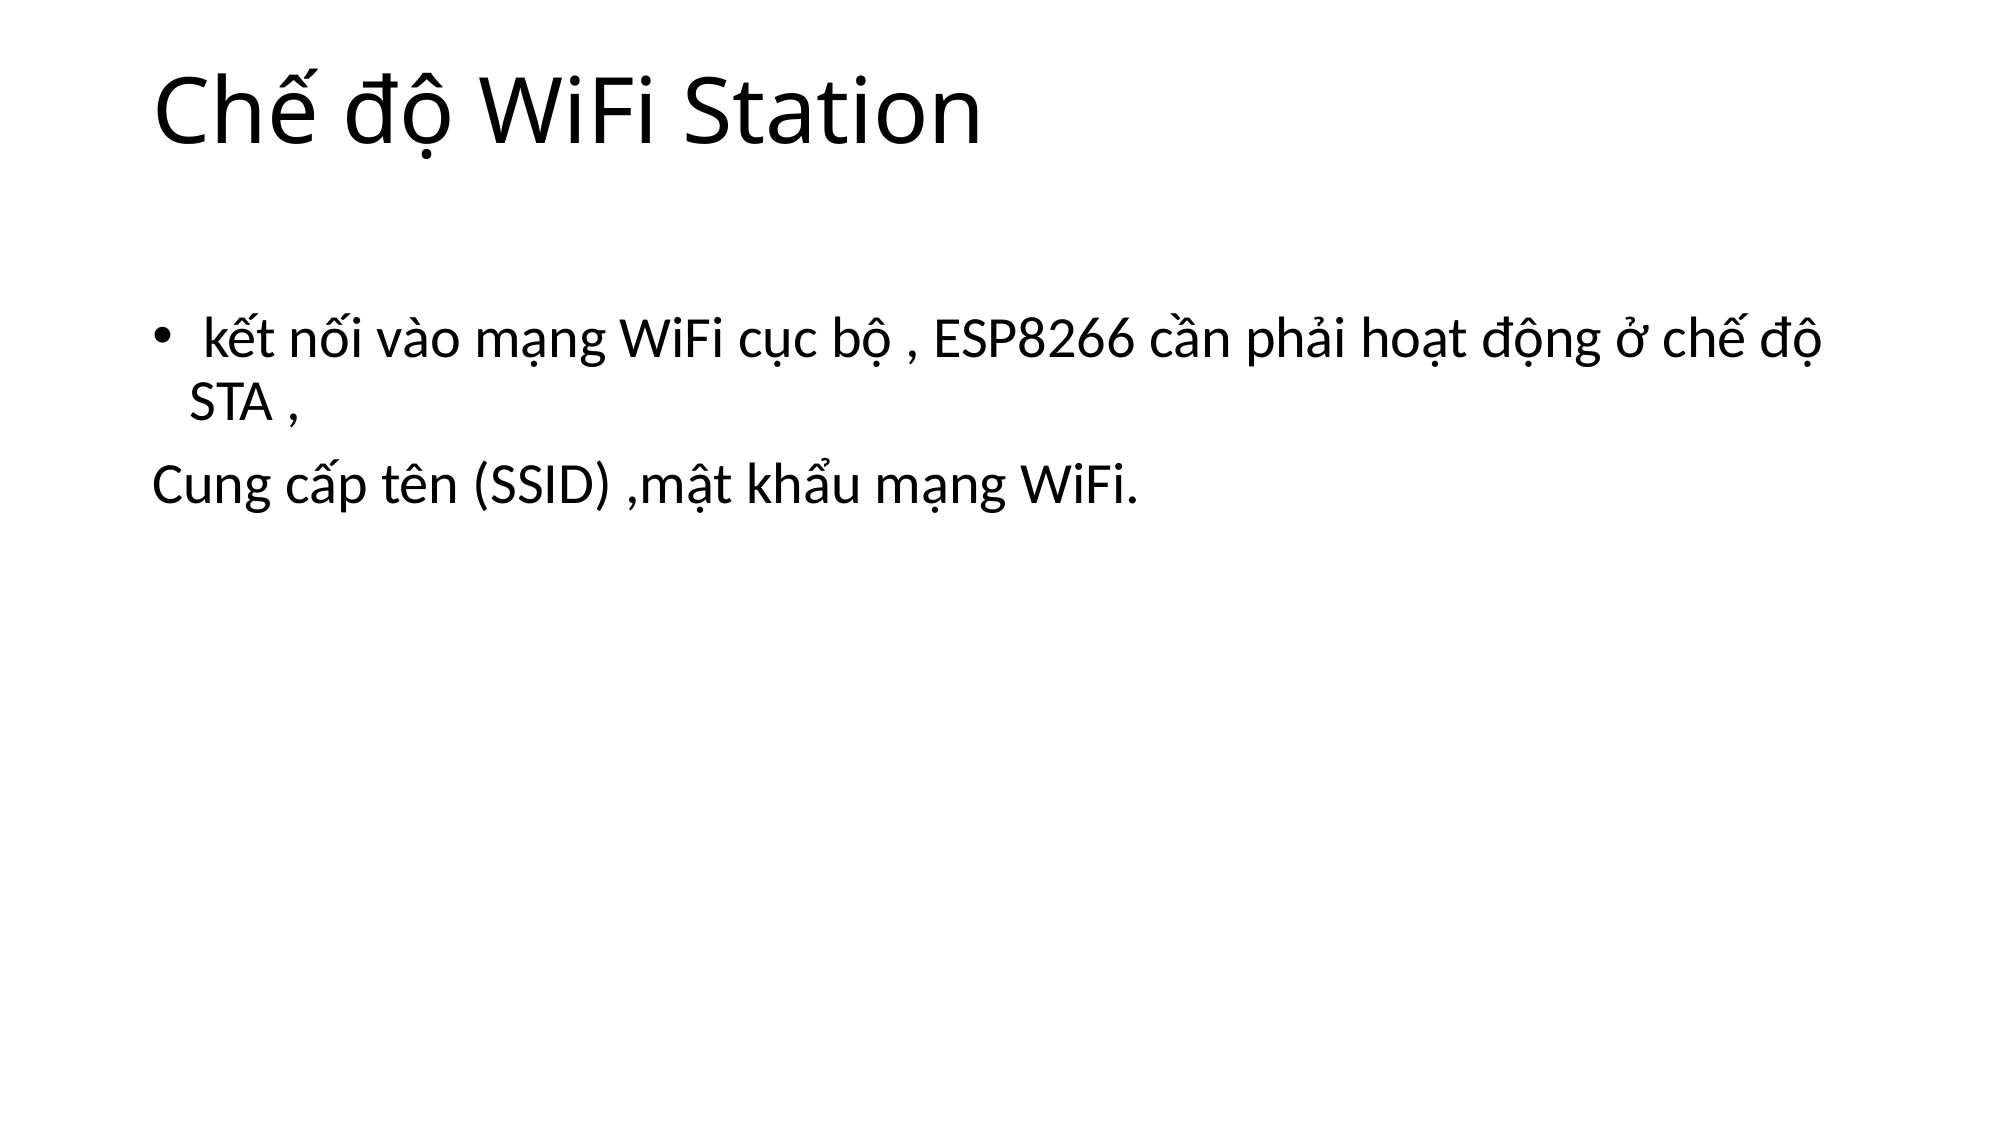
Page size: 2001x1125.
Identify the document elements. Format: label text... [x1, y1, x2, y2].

list kết nối vào mạng WiFi cục bộ , ESP8266 cần phải hoạt động ở chế độ STA , Cung cấp tên (SSID) ,mật khẩu mạng WiFi. [137, 299, 1863, 1014]
title Chế độ WiFi Station [137, 59, 1863, 278]
